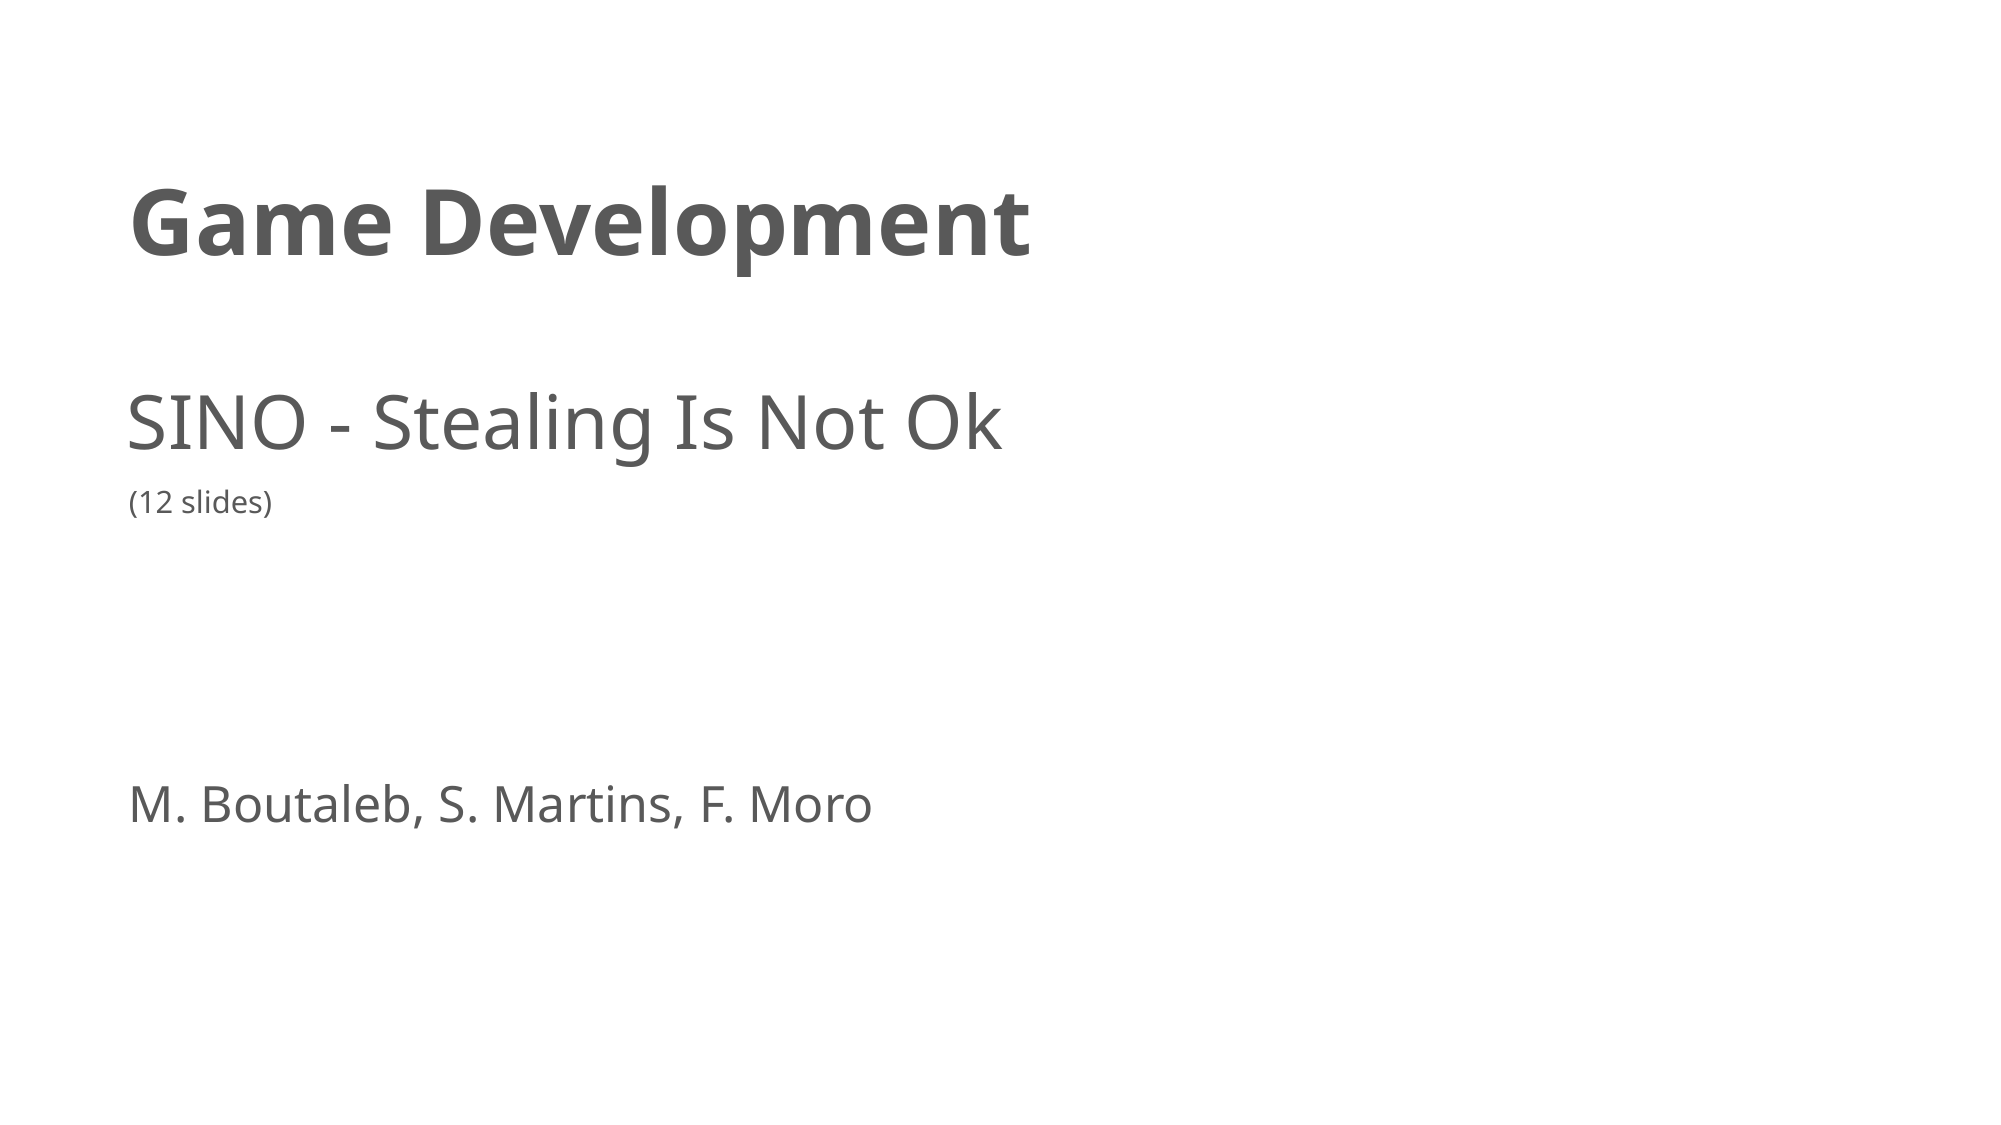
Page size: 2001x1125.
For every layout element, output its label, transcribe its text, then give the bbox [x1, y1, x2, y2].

text_box SINO - Stealing Is Not Ok [92, 367, 1072, 474]
text_box M. Boutaleb, S. Martins, F. Moro [113, 771, 1492, 884]
title Game Development [113, 113, 2000, 284]
subtitle (12 slides) [113, 482, 335, 569]
